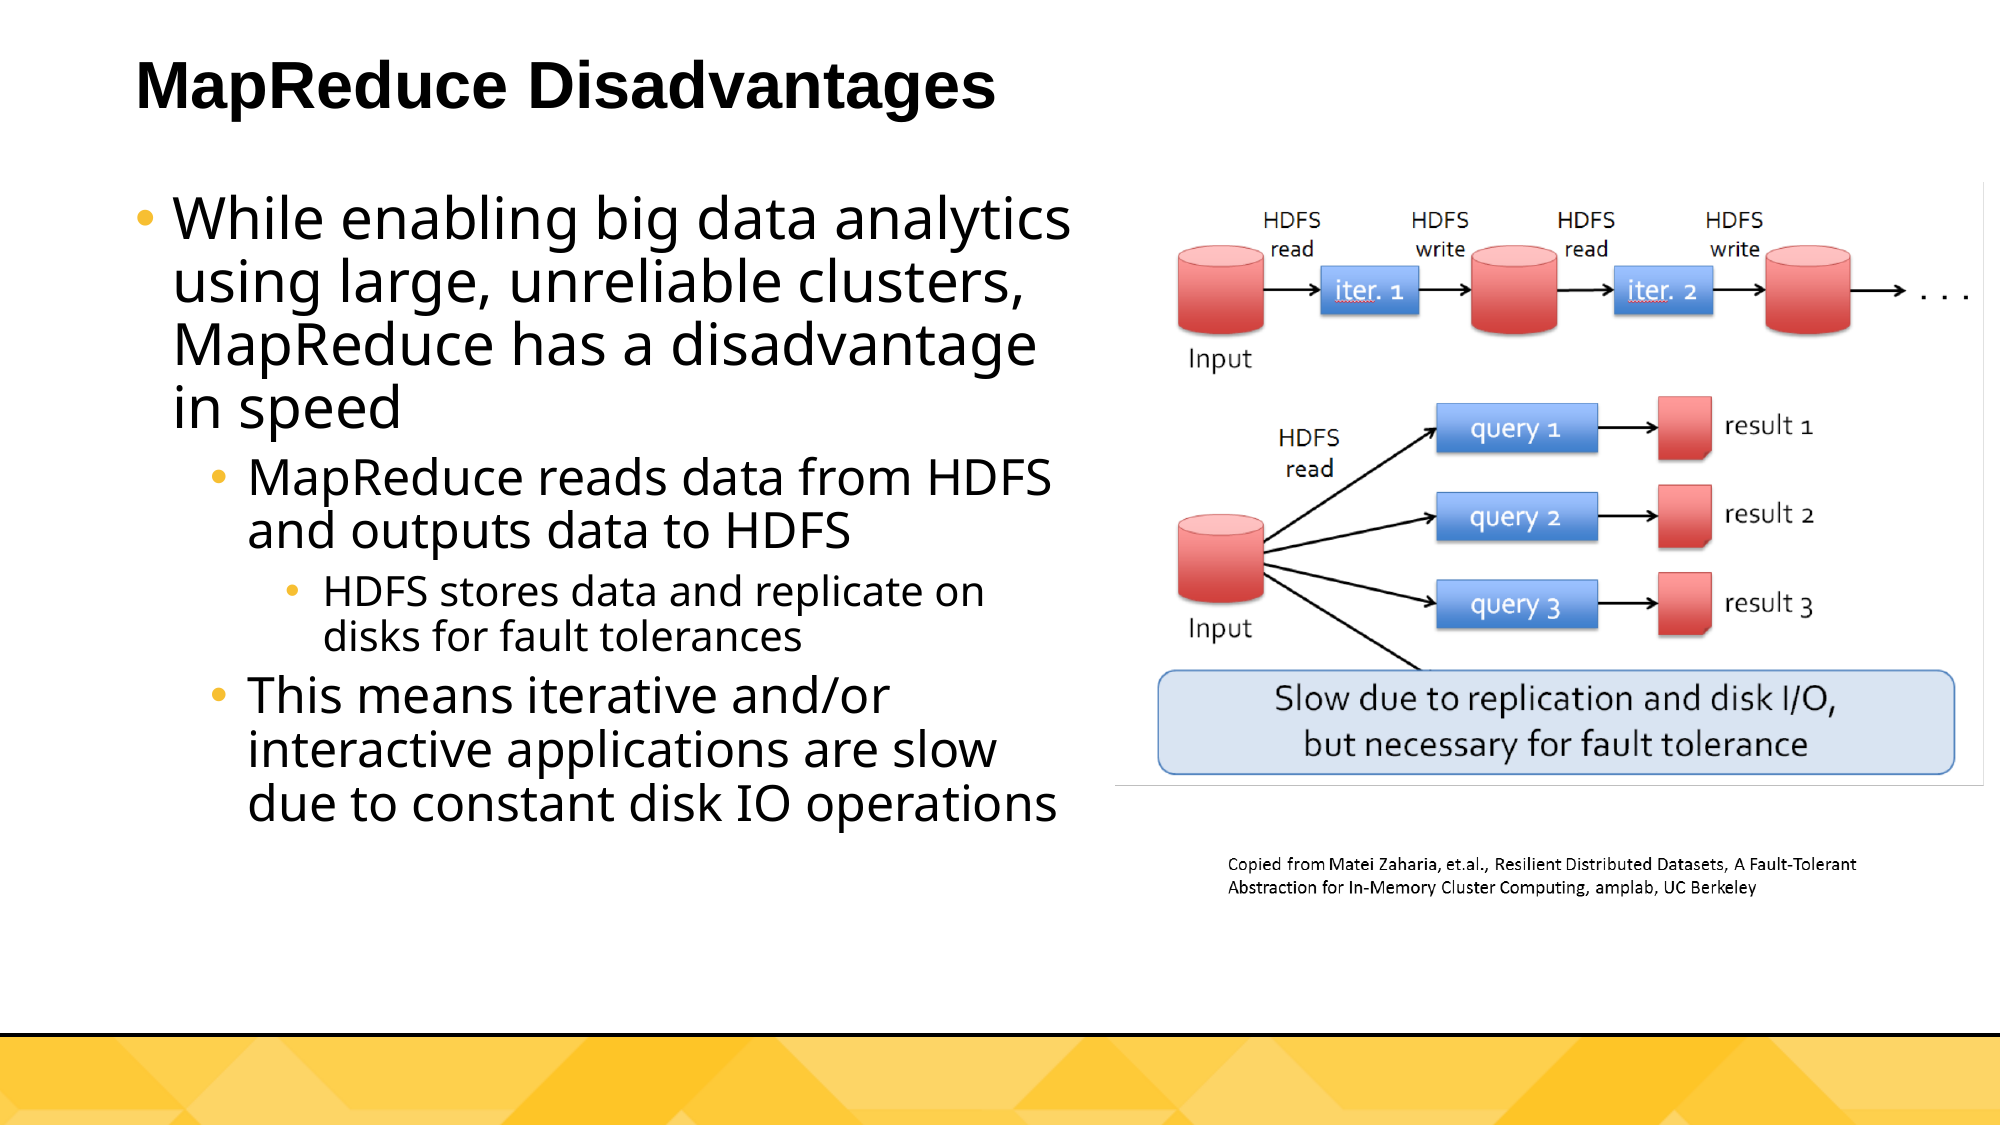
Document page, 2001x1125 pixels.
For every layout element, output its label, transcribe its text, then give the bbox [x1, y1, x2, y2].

title MapReduce Disadvantages [120, 44, 1869, 154]
picture [1114, 182, 1984, 910]
list While enabling big data analytics using large, unreliable clusters, MapReduce has a disadvantage in speed MapReduce reads data from HDFS and outputs data to HDFS HDFS stores data and replicate on disks for fault tolerances This means iterative and/or interactive applications are slow due to constant disk IO operations [120, 182, 1099, 1006]
